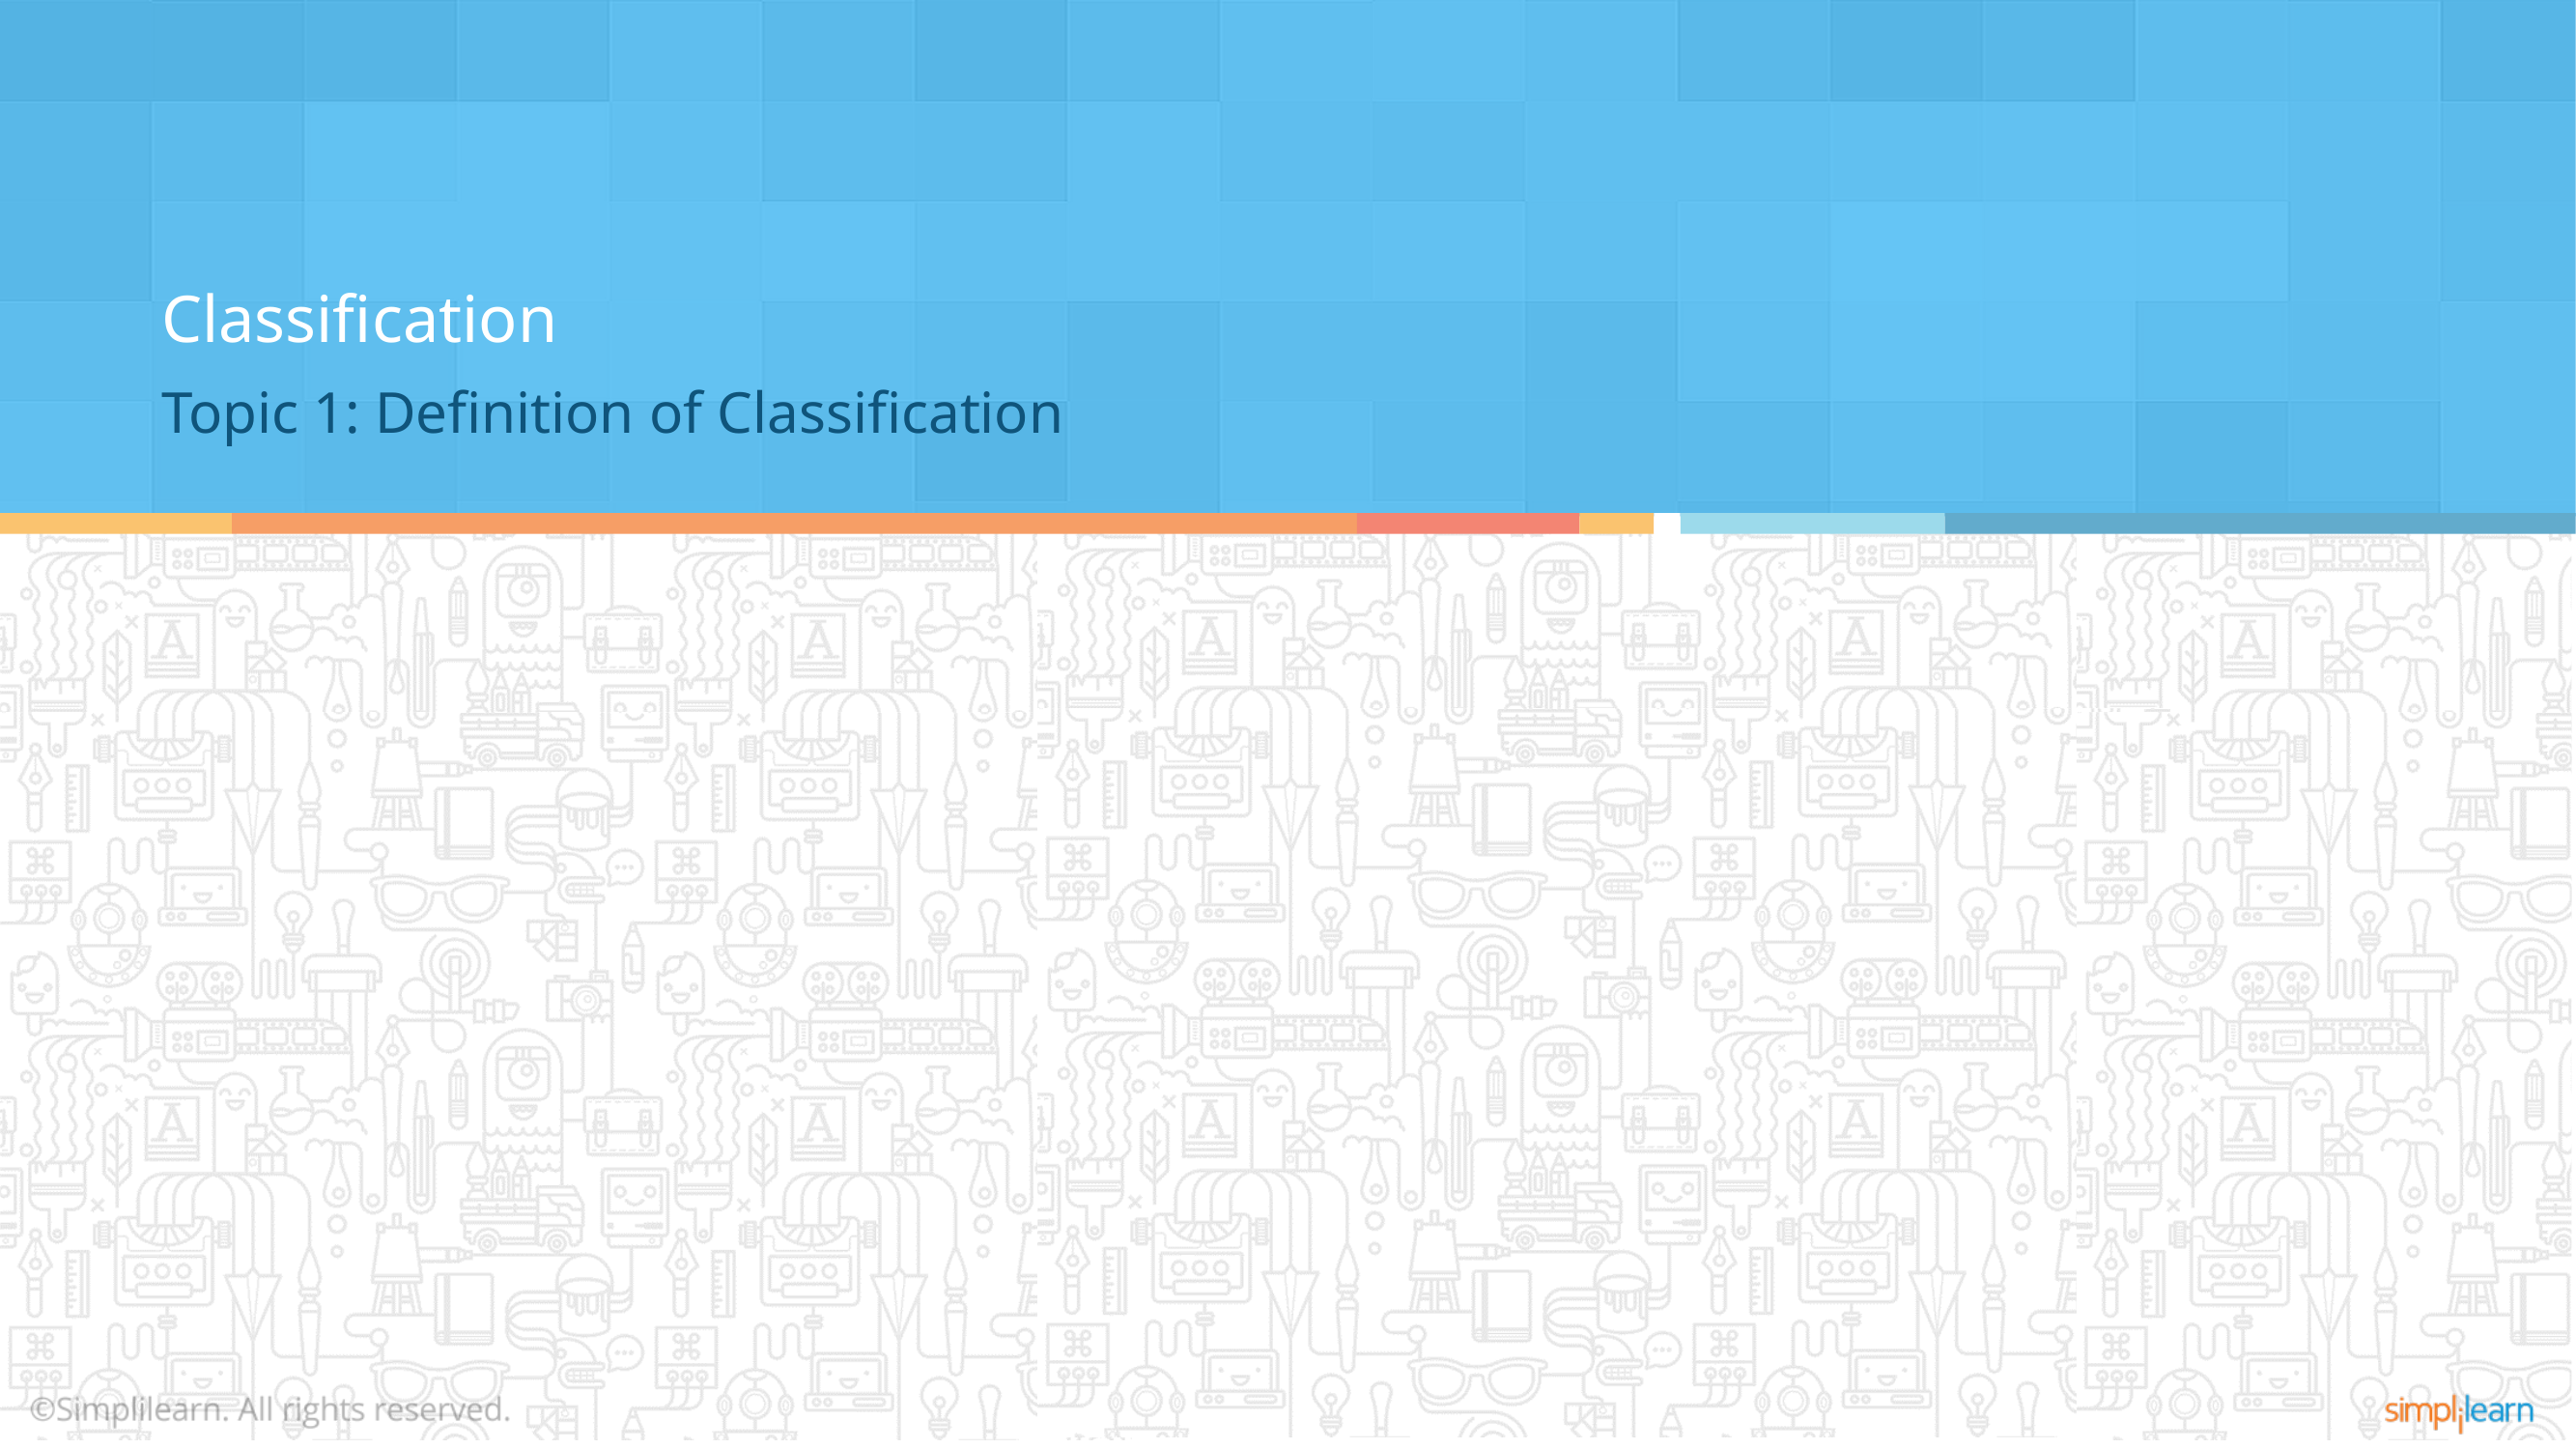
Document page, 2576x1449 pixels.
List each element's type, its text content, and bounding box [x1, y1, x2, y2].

list Classification [147, 266, 2176, 378]
list Topic 1: Definition of Classification [147, 377, 2109, 454]
picture [0, 0, 2576, 1449]
